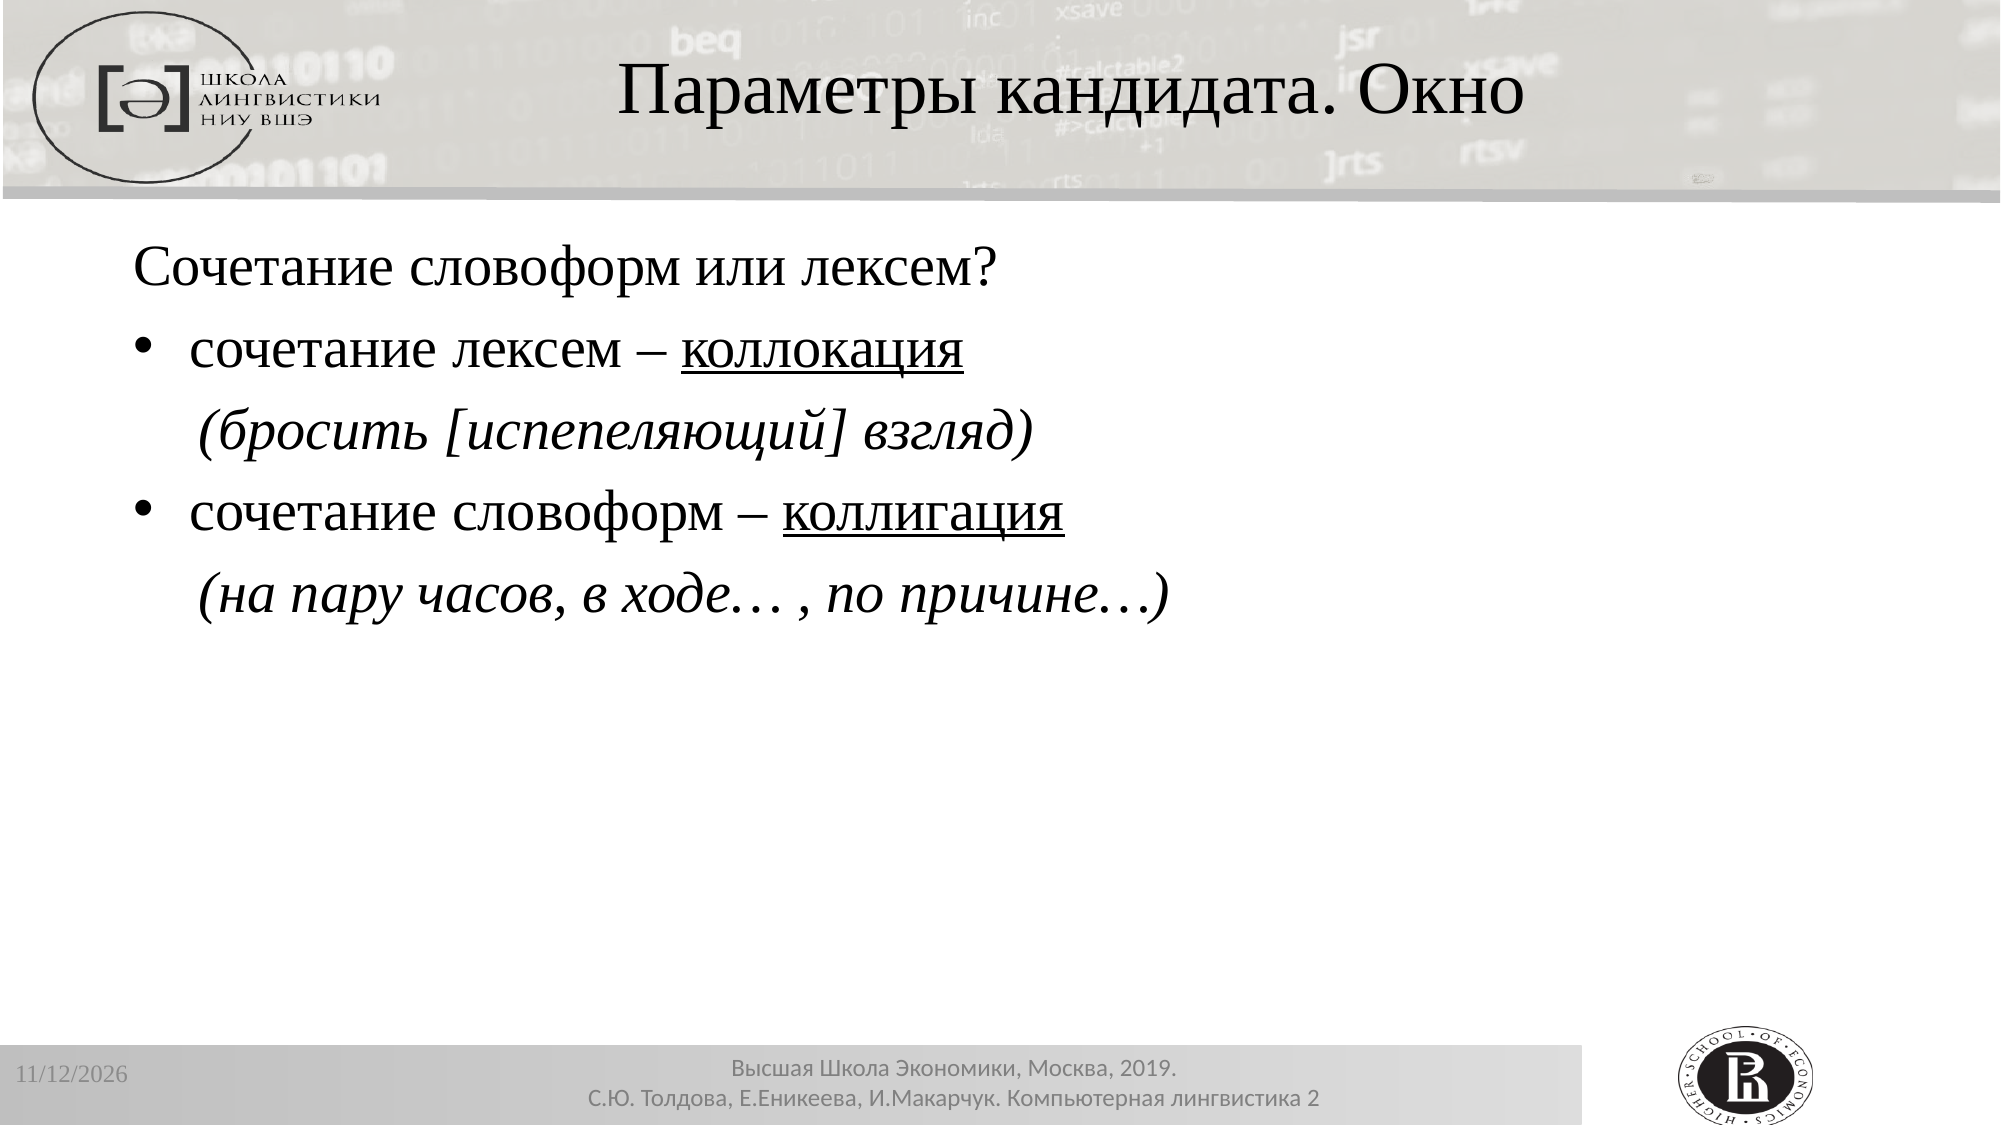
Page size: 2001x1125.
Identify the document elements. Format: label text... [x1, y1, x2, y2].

list Сочетание словоформ или лексем? сочетание лексем – коллокация (бросить [испепеляющий] взгляд) сочетание словоформ – коллигация (на пару часов, в ходе… , по причине…) [118, 220, 1867, 976]
picture [1678, 1026, 1813, 1125]
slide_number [0, 1042, 350, 1103]
text_box Параметры кандидата. Окно [428, 0, 1717, 184]
picture [27, 7, 380, 187]
